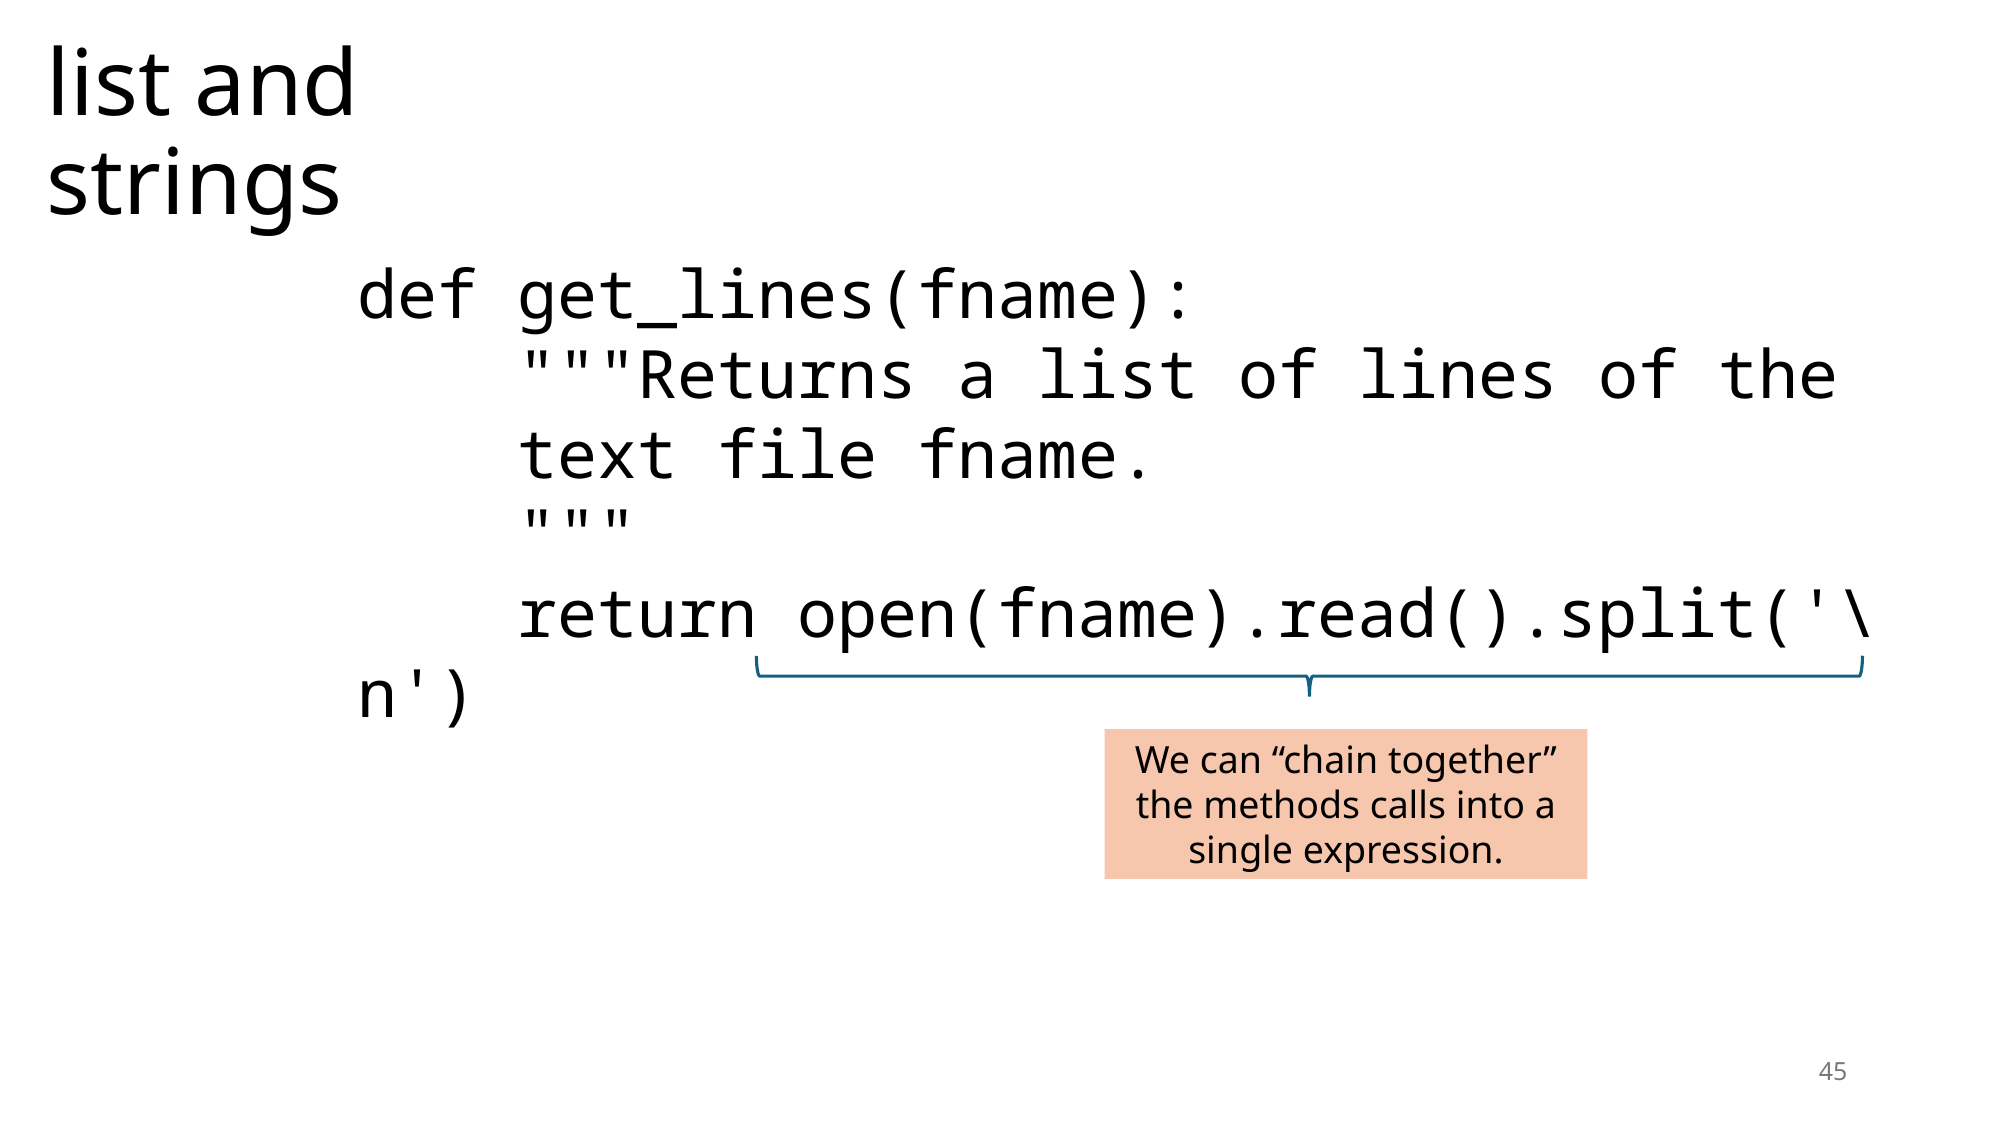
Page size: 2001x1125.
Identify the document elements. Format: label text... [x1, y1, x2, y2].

text_box [754, 655, 1865, 697]
title list and strings [31, 26, 574, 245]
text_box def get_lines(fname): """Returns a list of lines of the text file fname. """ return open(fname).read().split('\n') [343, 244, 1929, 739]
slide_number 45 [1412, 1042, 1863, 1103]
text_box We can “chain together” the methods calls into a single expression. [1104, 729, 1588, 879]
